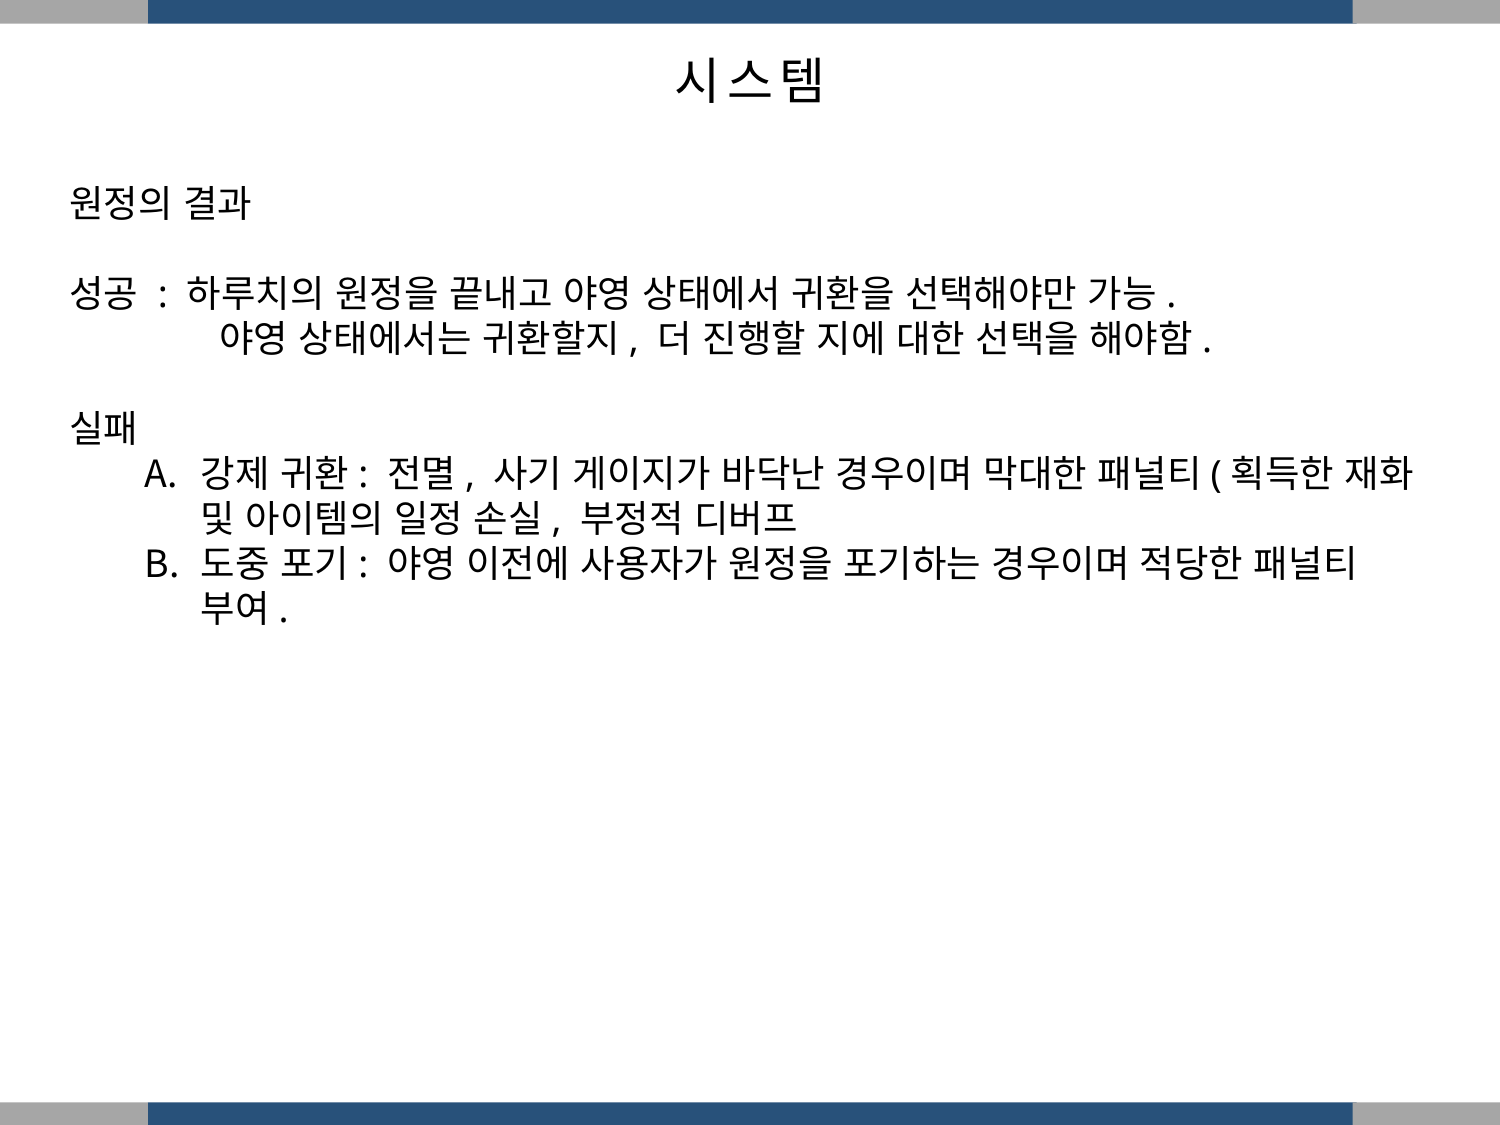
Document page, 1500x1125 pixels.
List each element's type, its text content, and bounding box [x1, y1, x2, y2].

text_box 원정의 결과 성공 : 하루치의 원정을 끝내고 야영 상태에서 귀환을 선택해야만 가능. 야영 상태에서는 귀환할지, 더 진행할 지에 대한 선택을 해야함. 실패 강제 귀환: 전멸, 사기 게이지가 바닥난 경우이며 막대한 패널티(획득한 재화 및 아이템의 일정 손실, 부정적 디버프 도중 포기: 야영 이전에 사용자가 원정을 포기하는 경우이며 적당한 패널티 부여. [54, 172, 1446, 683]
text_box 시스템 [659, 42, 841, 118]
